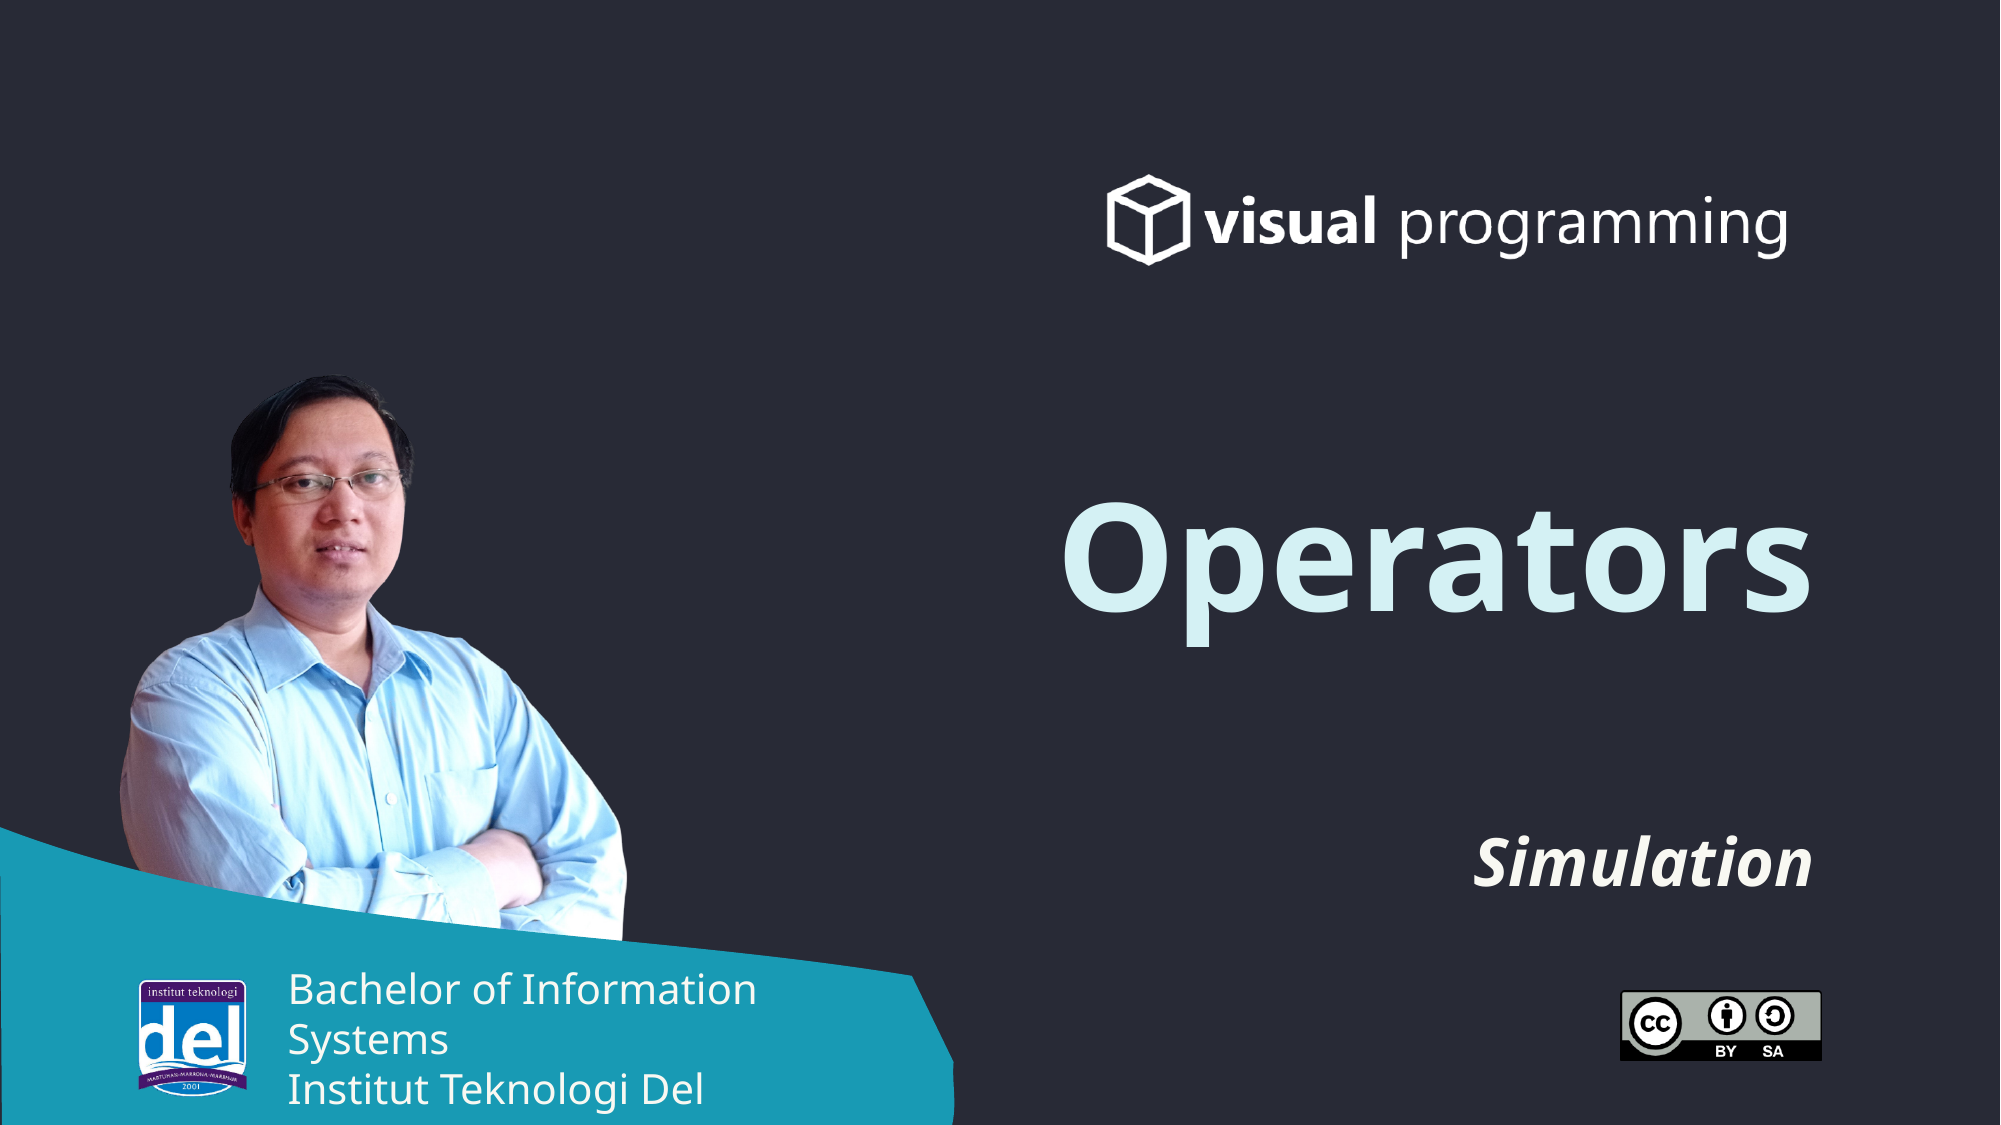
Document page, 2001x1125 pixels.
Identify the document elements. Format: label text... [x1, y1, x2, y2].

title Operators [360, 371, 1830, 754]
picture [1103, 161, 1830, 298]
picture [137, 978, 247, 1097]
picture [1620, 990, 1822, 1061]
picture [31, 350, 681, 946]
